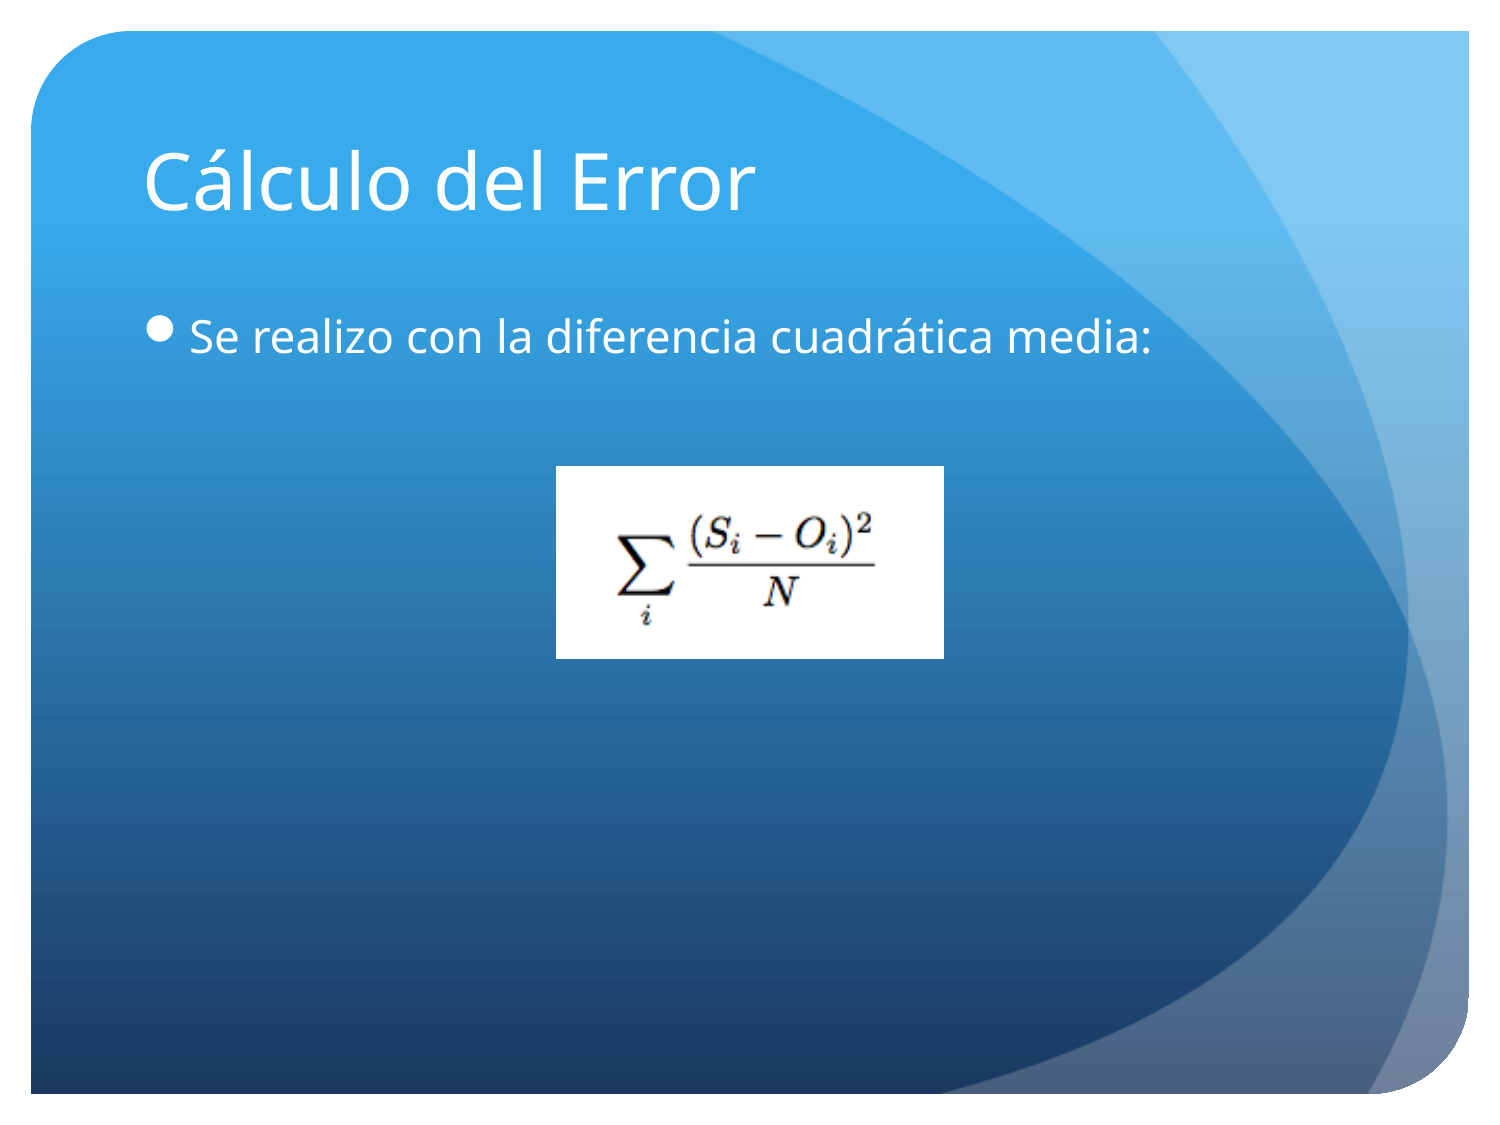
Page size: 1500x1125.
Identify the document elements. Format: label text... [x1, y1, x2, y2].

list Se realizo con la diferencia cuadrática media: [127, 299, 1372, 422]
title Cálculo del Error [127, 62, 1372, 234]
picture [24, 30, 1473, 1094]
